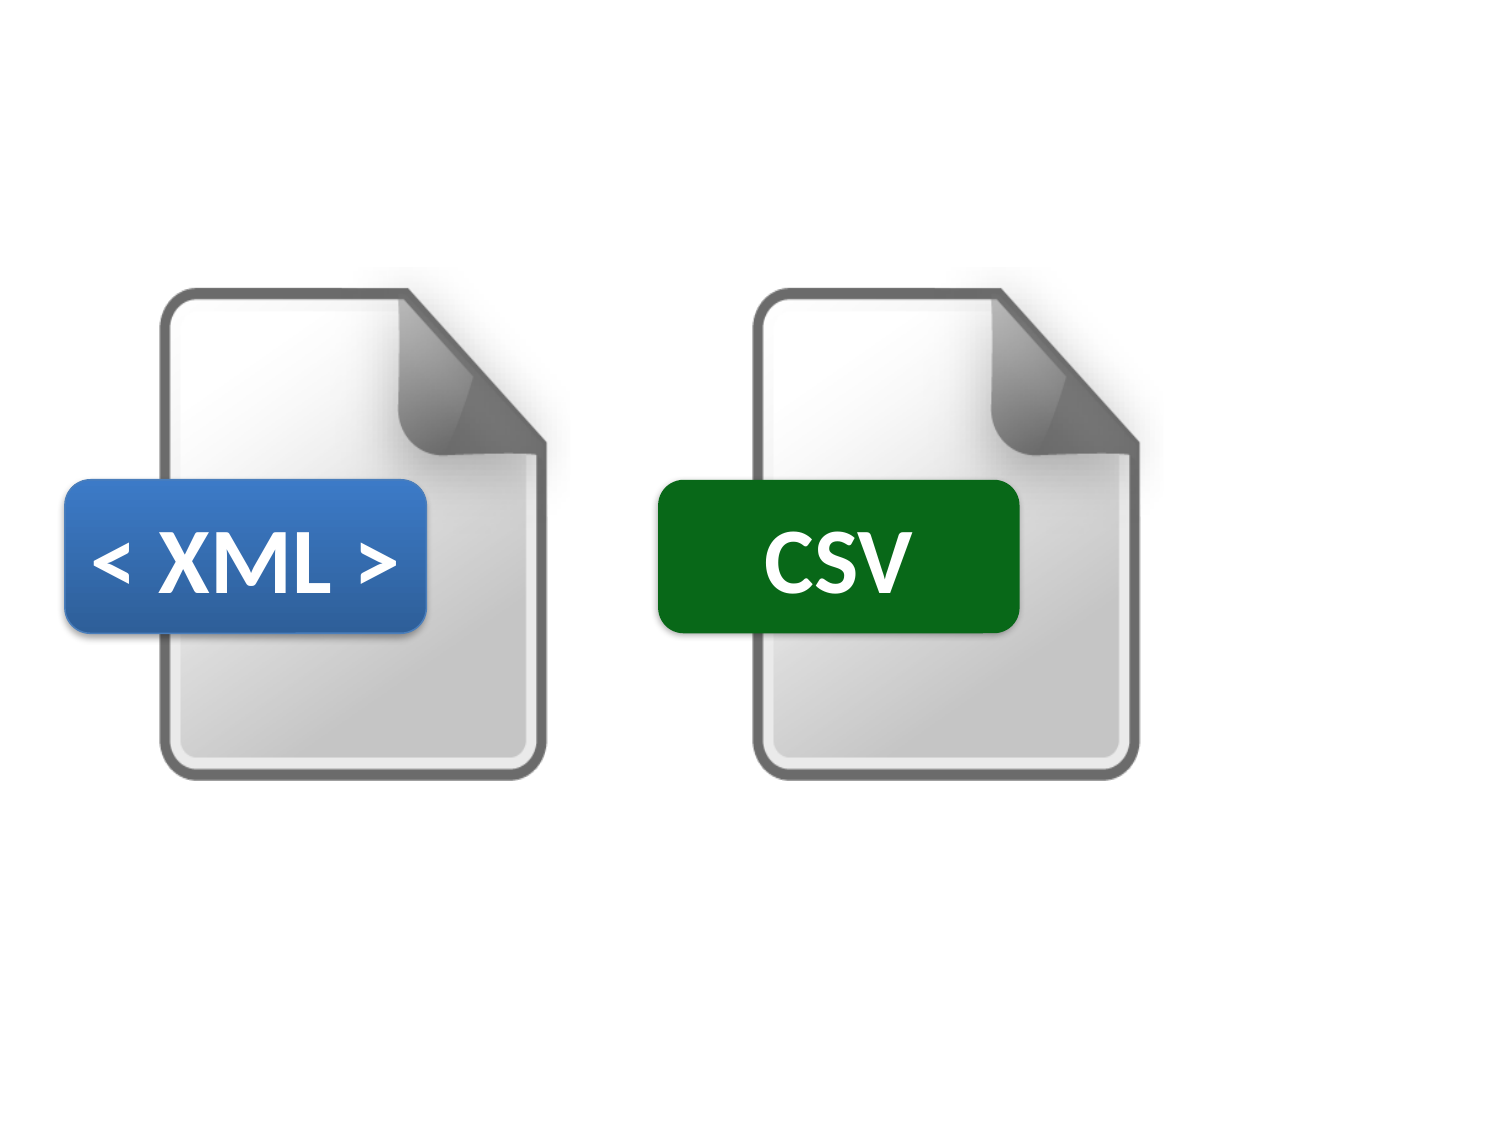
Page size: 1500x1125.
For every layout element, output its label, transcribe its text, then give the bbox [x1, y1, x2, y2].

picture [728, 266, 1164, 799]
text_box CSV [658, 479, 723, 634]
picture [135, 266, 571, 799]
text_box < XML > [64, 478, 130, 635]
